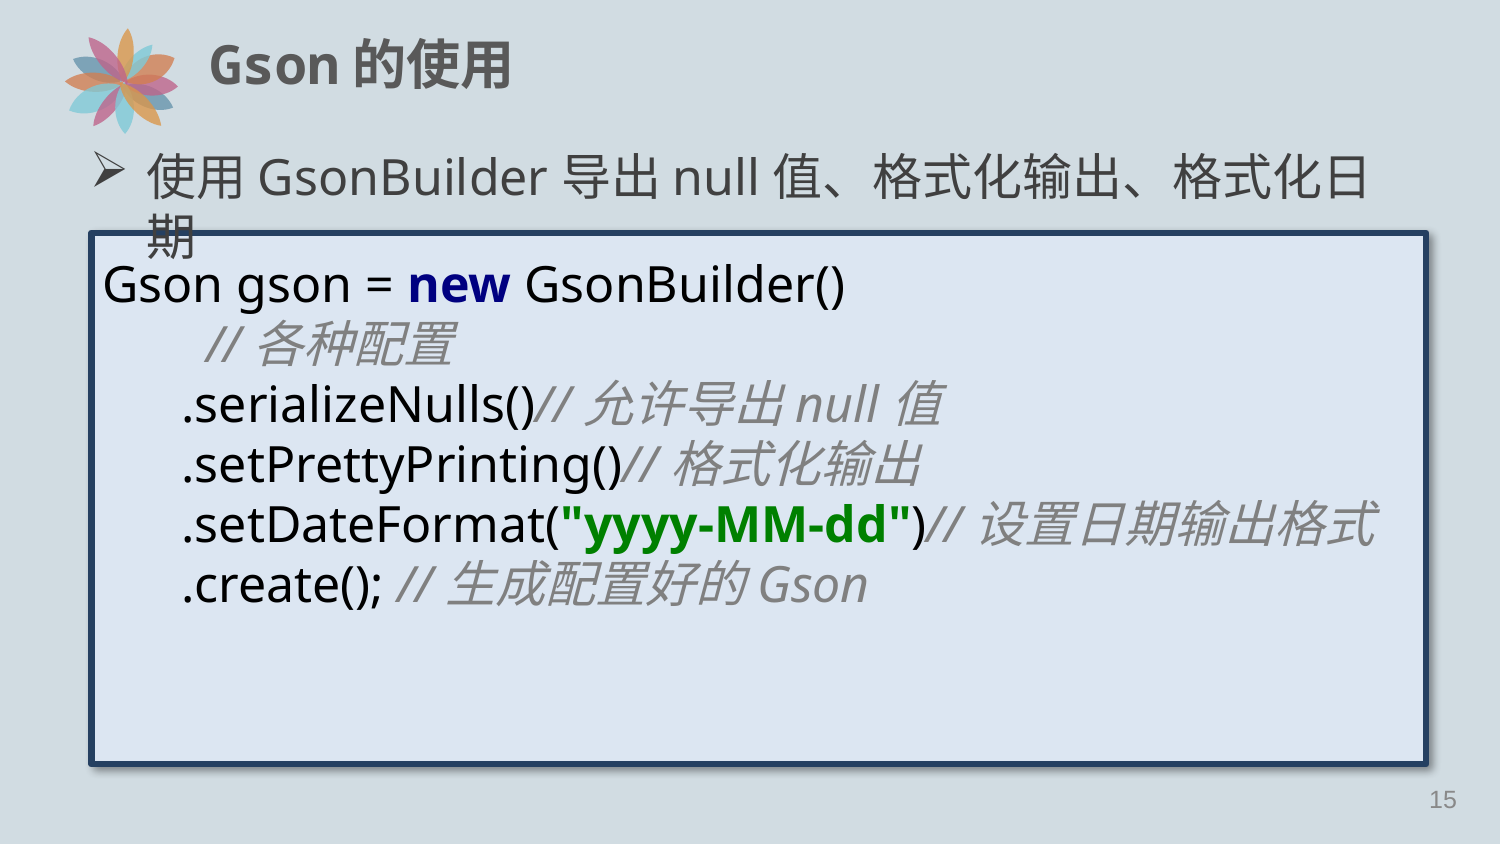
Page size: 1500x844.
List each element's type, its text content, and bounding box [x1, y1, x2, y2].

list 使用GsonBuilder导出null值、格式化输出、格式化日期 [75, 138, 1425, 753]
slide_number 14 [1364, 776, 1473, 822]
title Gson的使用 [194, 23, 1195, 122]
list Gson gson = new GsonBuilder() //各种配置 .serializeNulls()//允许导出null值 .setPrettyPrinting()//格式化输出 .setDateFormat("yyyy-MM-dd")//设置日期输出格式 .create(); //生成配置好的Gson [87, 244, 1425, 753]
